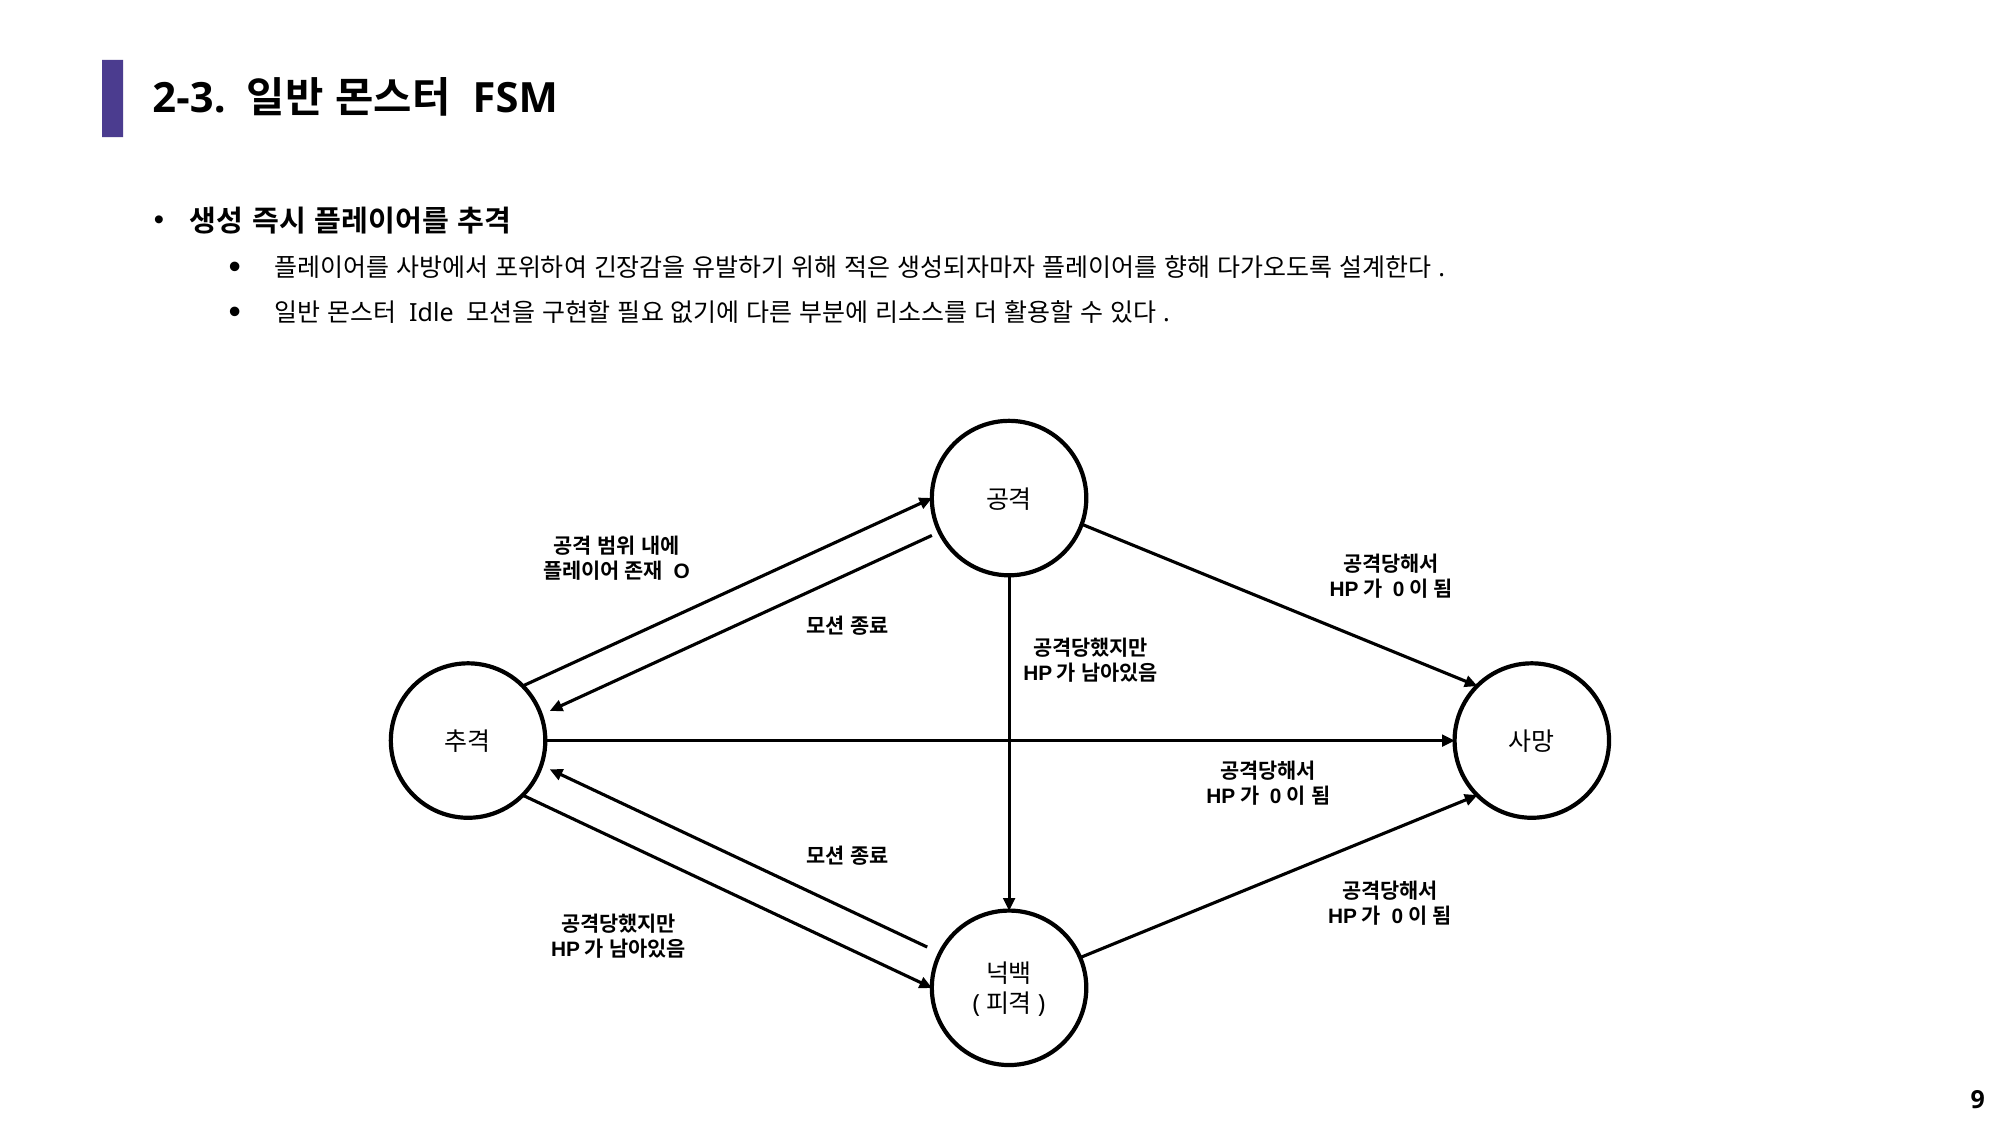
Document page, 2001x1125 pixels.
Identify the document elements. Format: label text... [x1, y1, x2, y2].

text_box 생성 즉시 플레이어를 추격 플레이어를 사방에서 포위하여 긴장감을 유발하기 위해 적은 생성되자마자 플레이어를 향해 다가오도록 설계한다. 일반 몬스터 Idle 모션을 구현할 필요 없기에 다른 부분에 리소스를 더 활용할 수 있다. [137, 176, 1863, 479]
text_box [390, 420, 1610, 1066]
title 2-3. 일반 몬스터 FSM [137, 59, 1863, 138]
